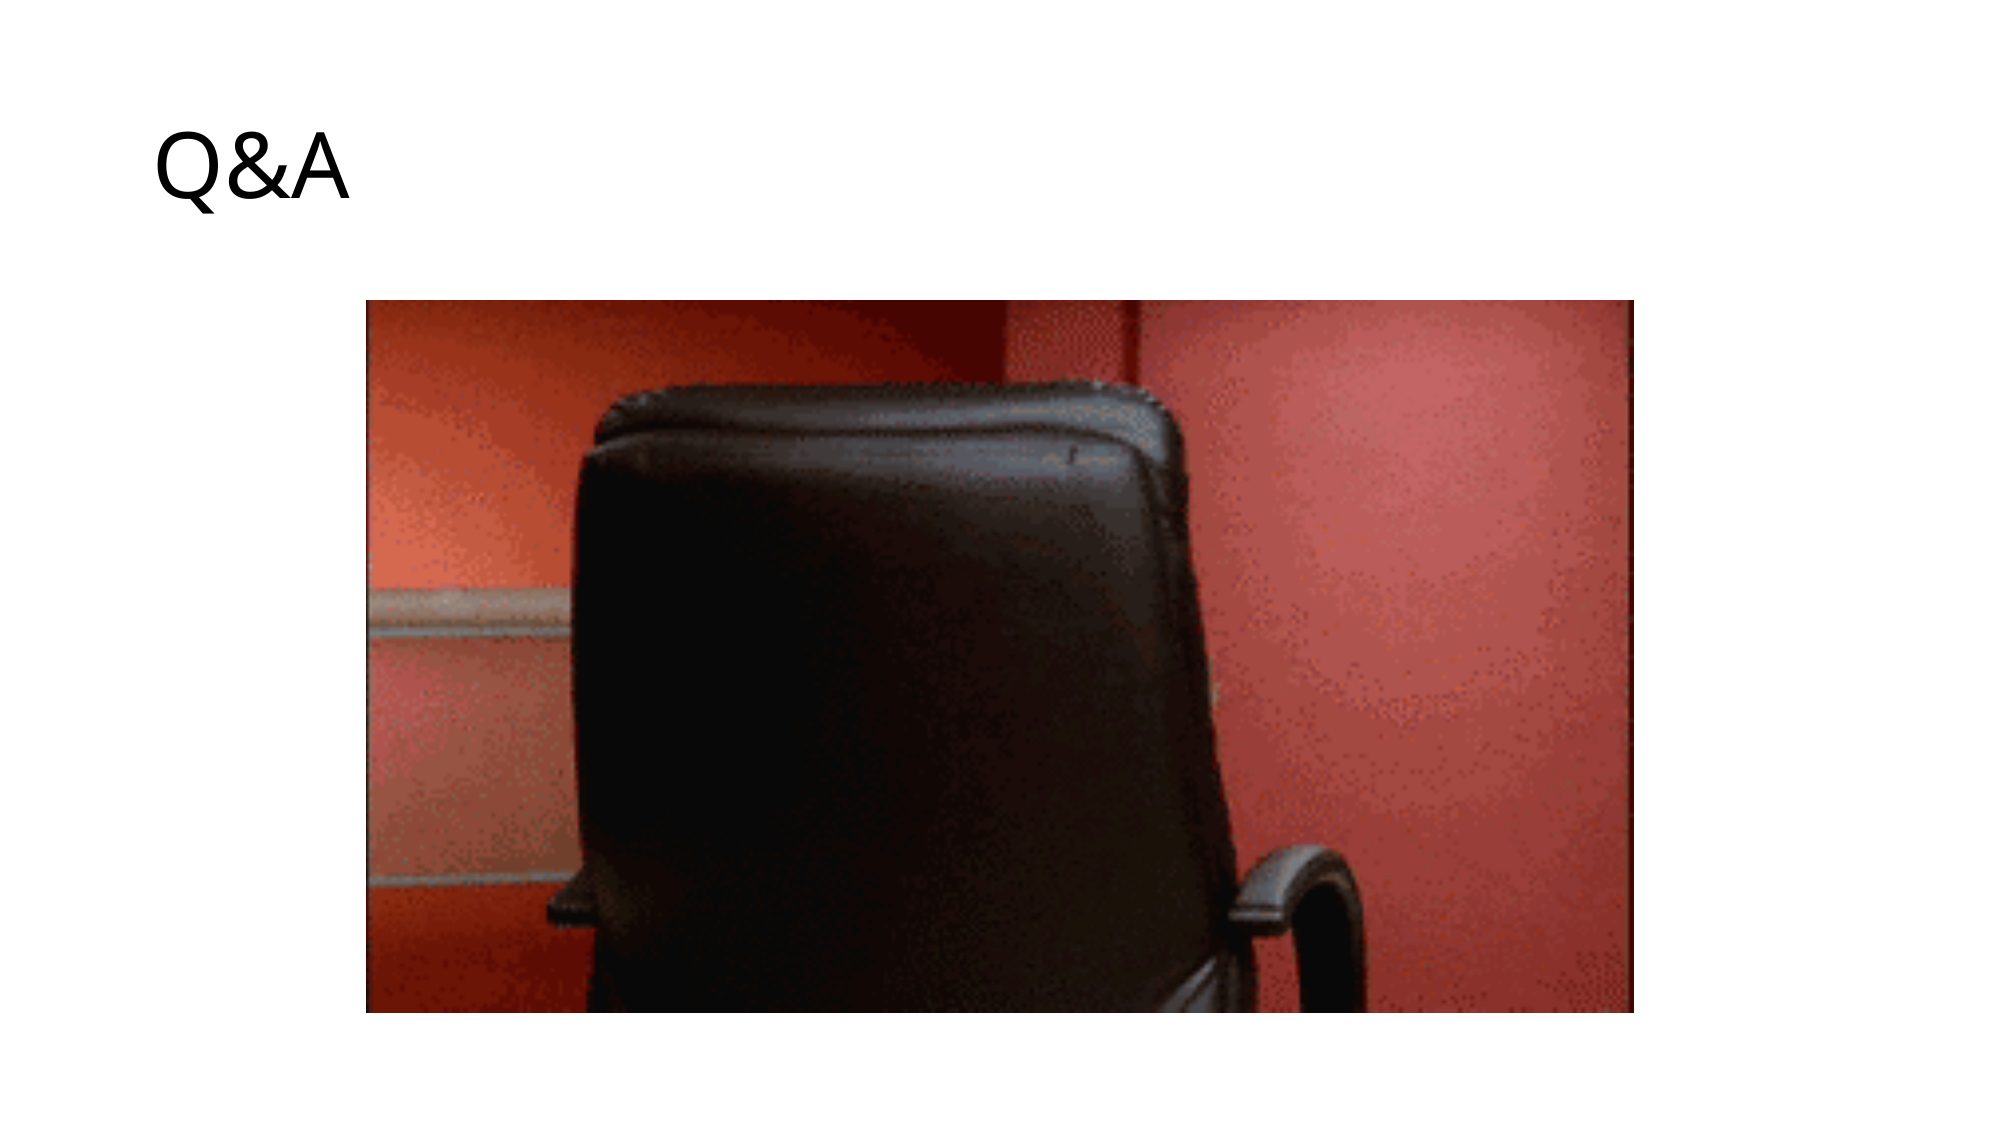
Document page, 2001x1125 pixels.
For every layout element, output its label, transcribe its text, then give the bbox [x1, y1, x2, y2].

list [365, 299, 1635, 1014]
title Q&A [137, 59, 1863, 278]
